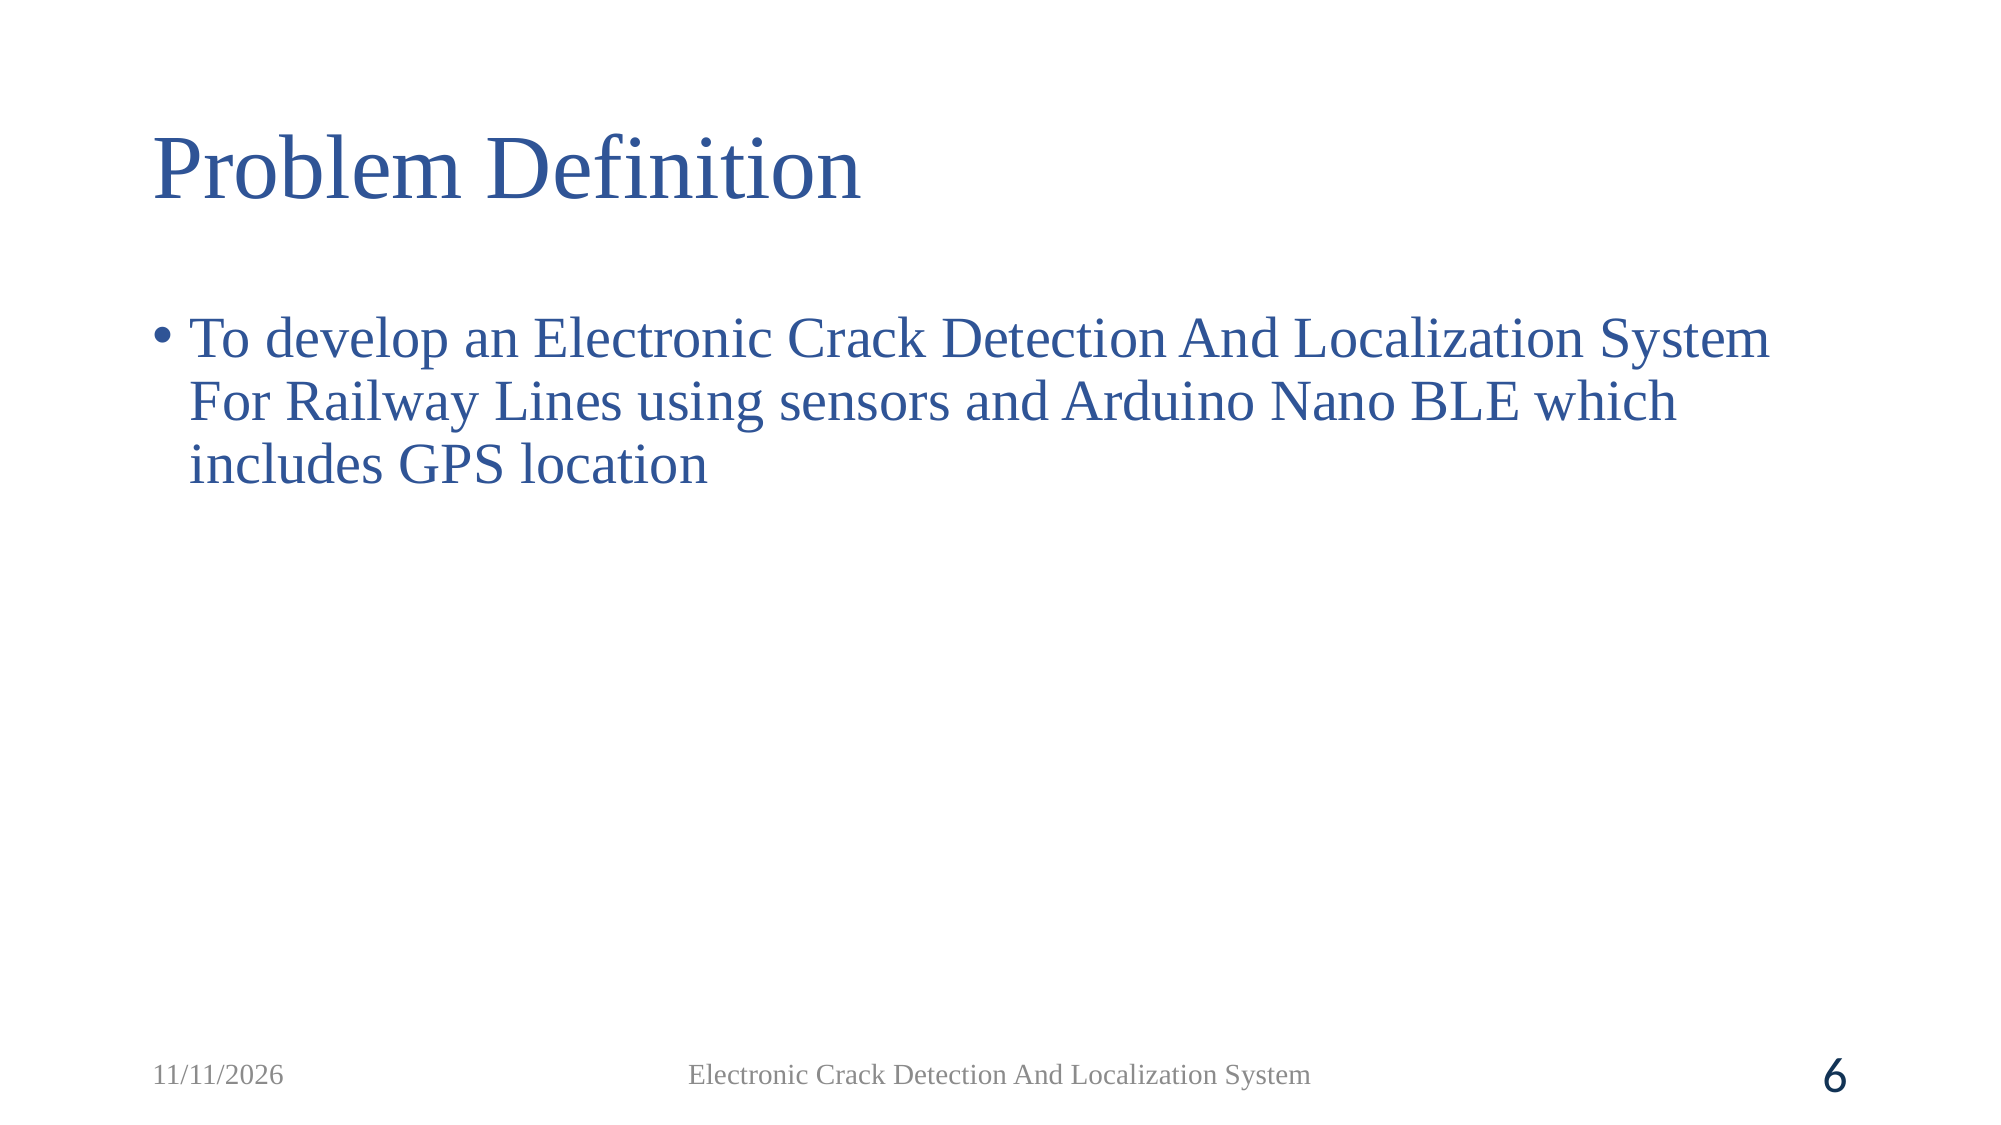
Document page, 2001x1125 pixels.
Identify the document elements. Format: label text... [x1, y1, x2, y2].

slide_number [137, 1042, 588, 1103]
list To develop an Electronic Crack Detection And Localization System For Railway Lines using sensors and Arduino Nano BLE which includes GPS location [137, 299, 1863, 1014]
footer Electronic Crack Detection And Localization System [662, 1042, 1338, 1103]
slide_number 6 [1412, 1042, 1863, 1103]
title Problem Definition [137, 59, 1863, 278]
